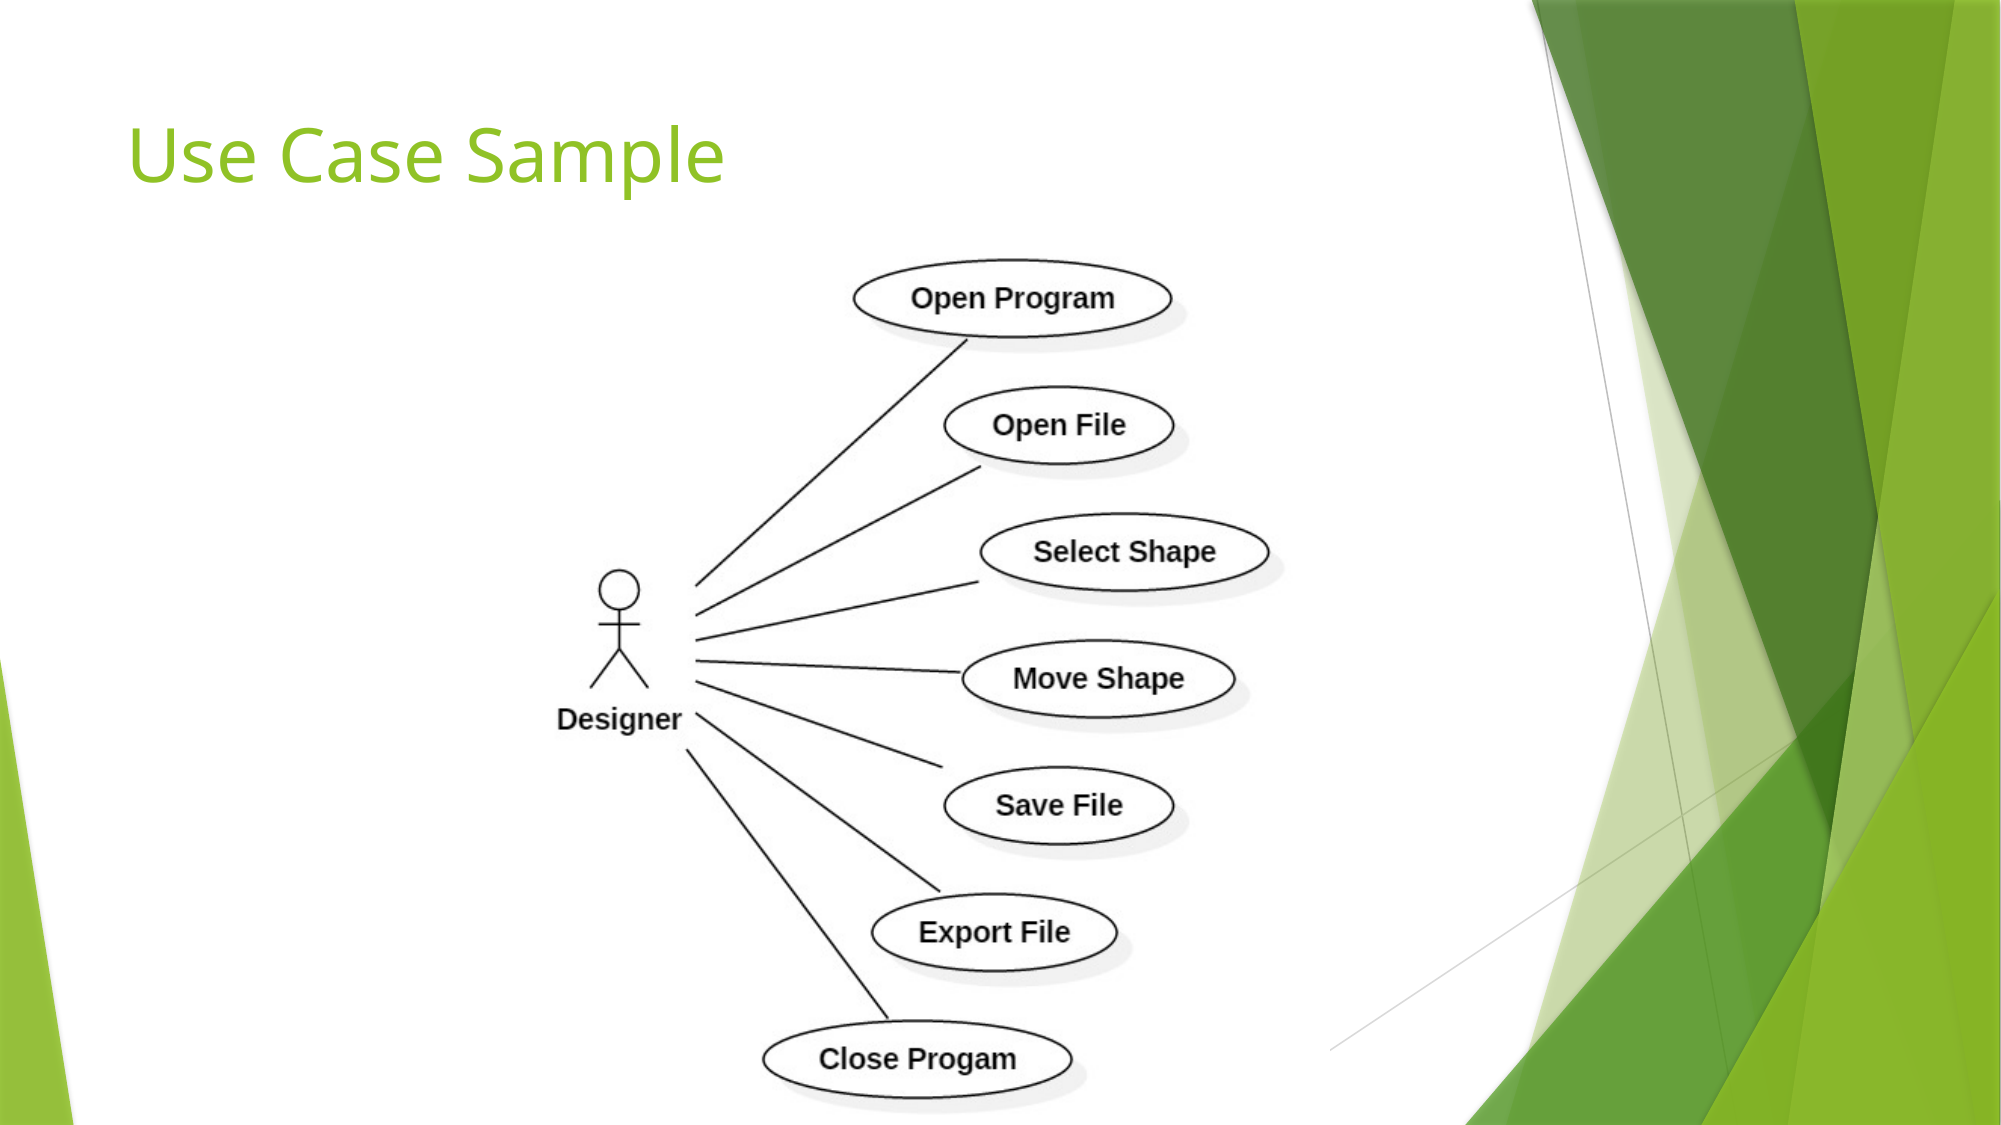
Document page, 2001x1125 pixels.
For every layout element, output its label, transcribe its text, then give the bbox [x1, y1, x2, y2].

picture [494, 208, 1330, 1125]
title Use Case Sample [111, 99, 1522, 317]
